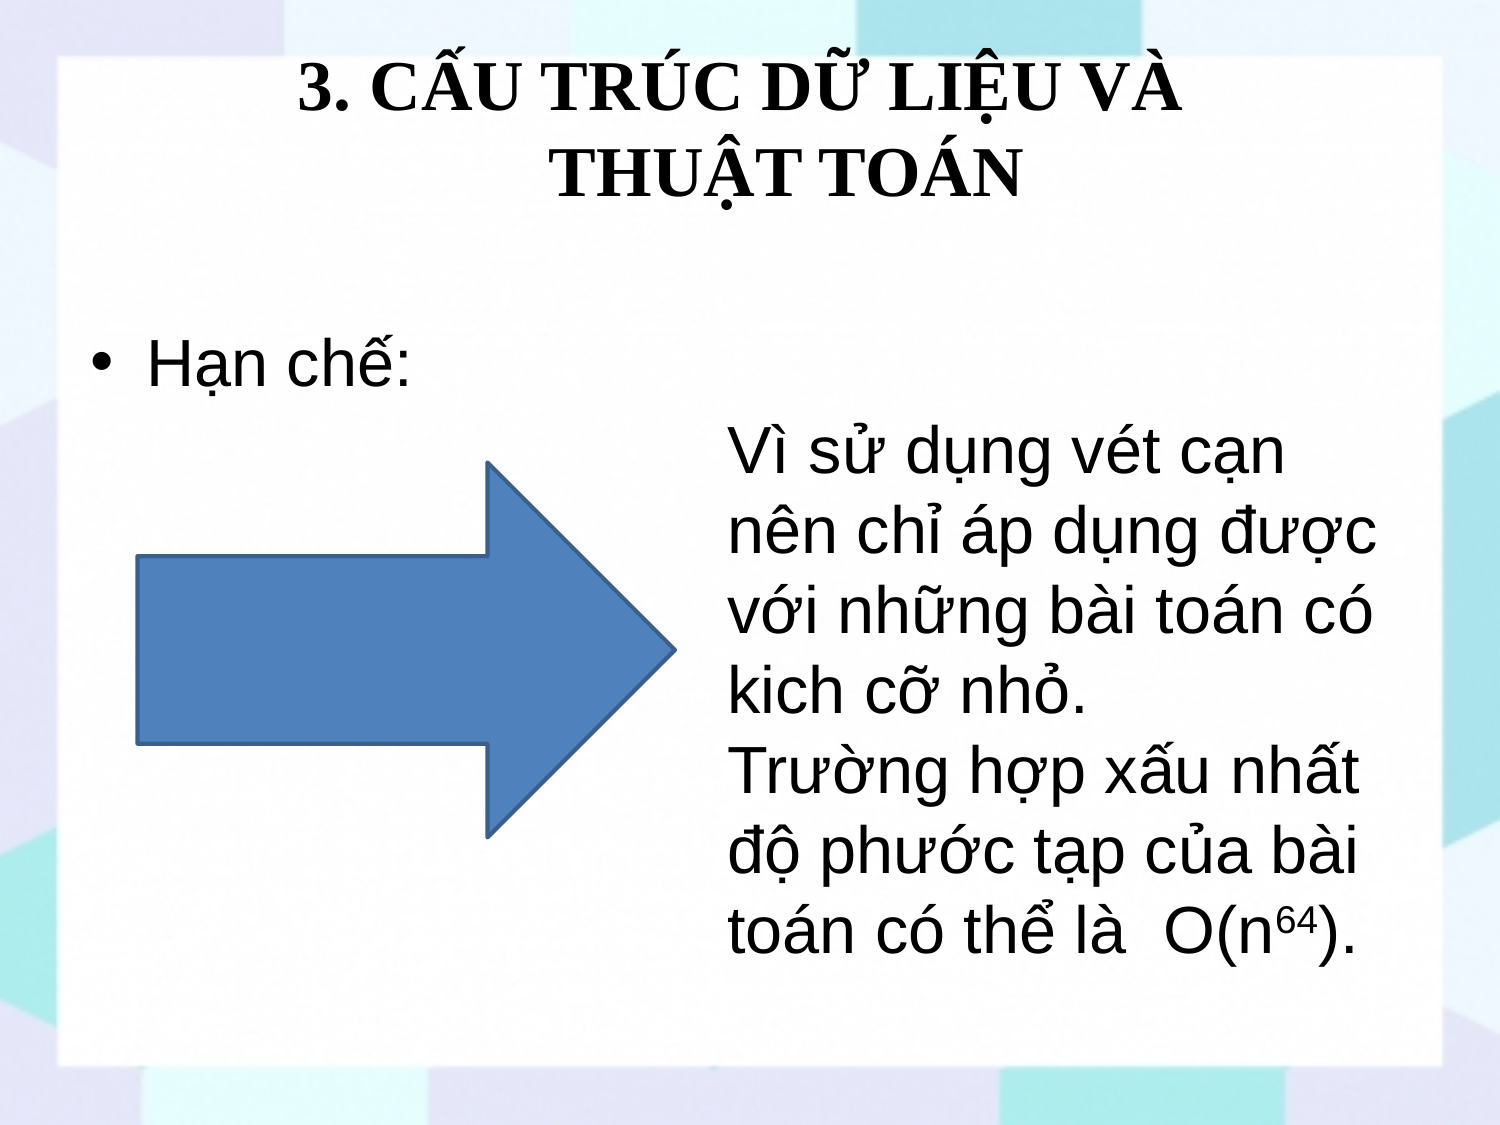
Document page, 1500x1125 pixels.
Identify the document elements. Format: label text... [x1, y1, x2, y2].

text_box Vì sử dụng vét cạn nên chỉ áp dụng được với những bài toán có kich cỡ nhỏ. Trường hợp xấu nhất độ phước tạp của bài toán có thể là O(n64). [712, 399, 1418, 1055]
title 3. CẤU TRÚC DỮ LIỆU VÀ THUẬT TOÁN [75, 31, 1425, 219]
text_box [135, 460, 678, 840]
picture [0, 0, 1500, 1125]
list Hạn chế: [75, 312, 1425, 1055]
